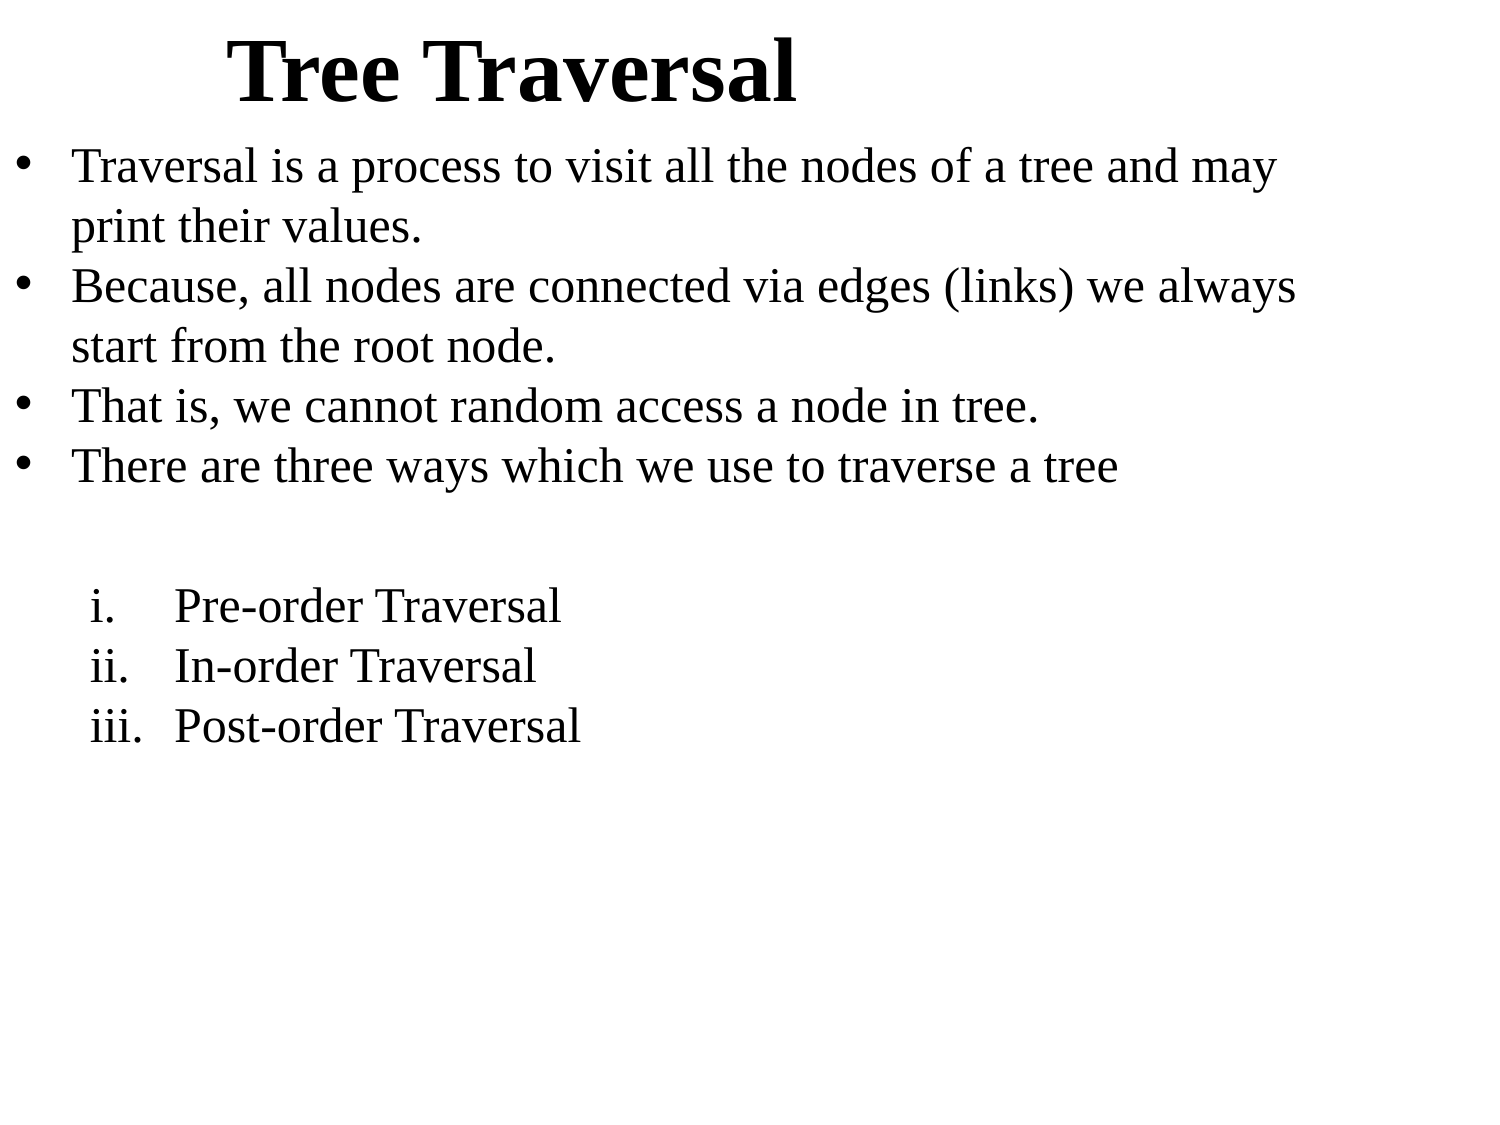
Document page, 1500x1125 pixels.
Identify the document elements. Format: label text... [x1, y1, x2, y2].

text_box Tree Traversal [74, 12, 950, 118]
text_box Traversal is a process to visit all the nodes of a tree and may print their values. Because, all nodes are connected via edges (links) we always start from the root node. That is, we cannot random access a node in tree. There are three ways which we use to traverse a tree Pre-order Traversal In-order Traversal Post-order Traversal [0, 125, 1350, 868]
